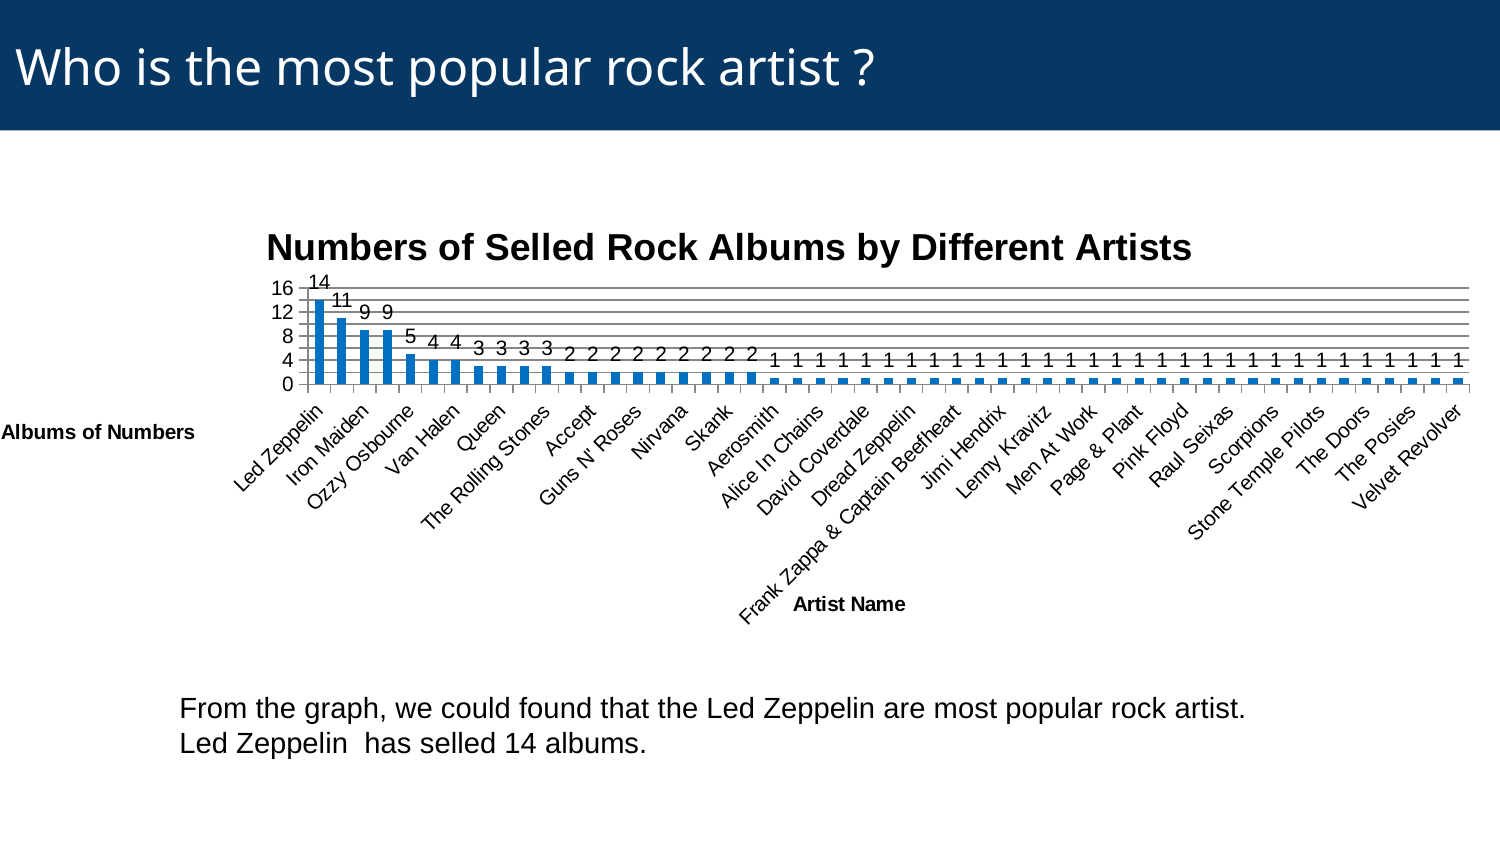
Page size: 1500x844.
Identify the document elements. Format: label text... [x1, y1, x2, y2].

title Who is the most popular rock artist ? [0, 0, 1500, 131]
chart [0, 197, 1500, 647]
text_box From the graph, we could found that the Led Zeppelin are most popular rock artist. Led Zeppelin has selled 14 albums. [164, 681, 1405, 802]
